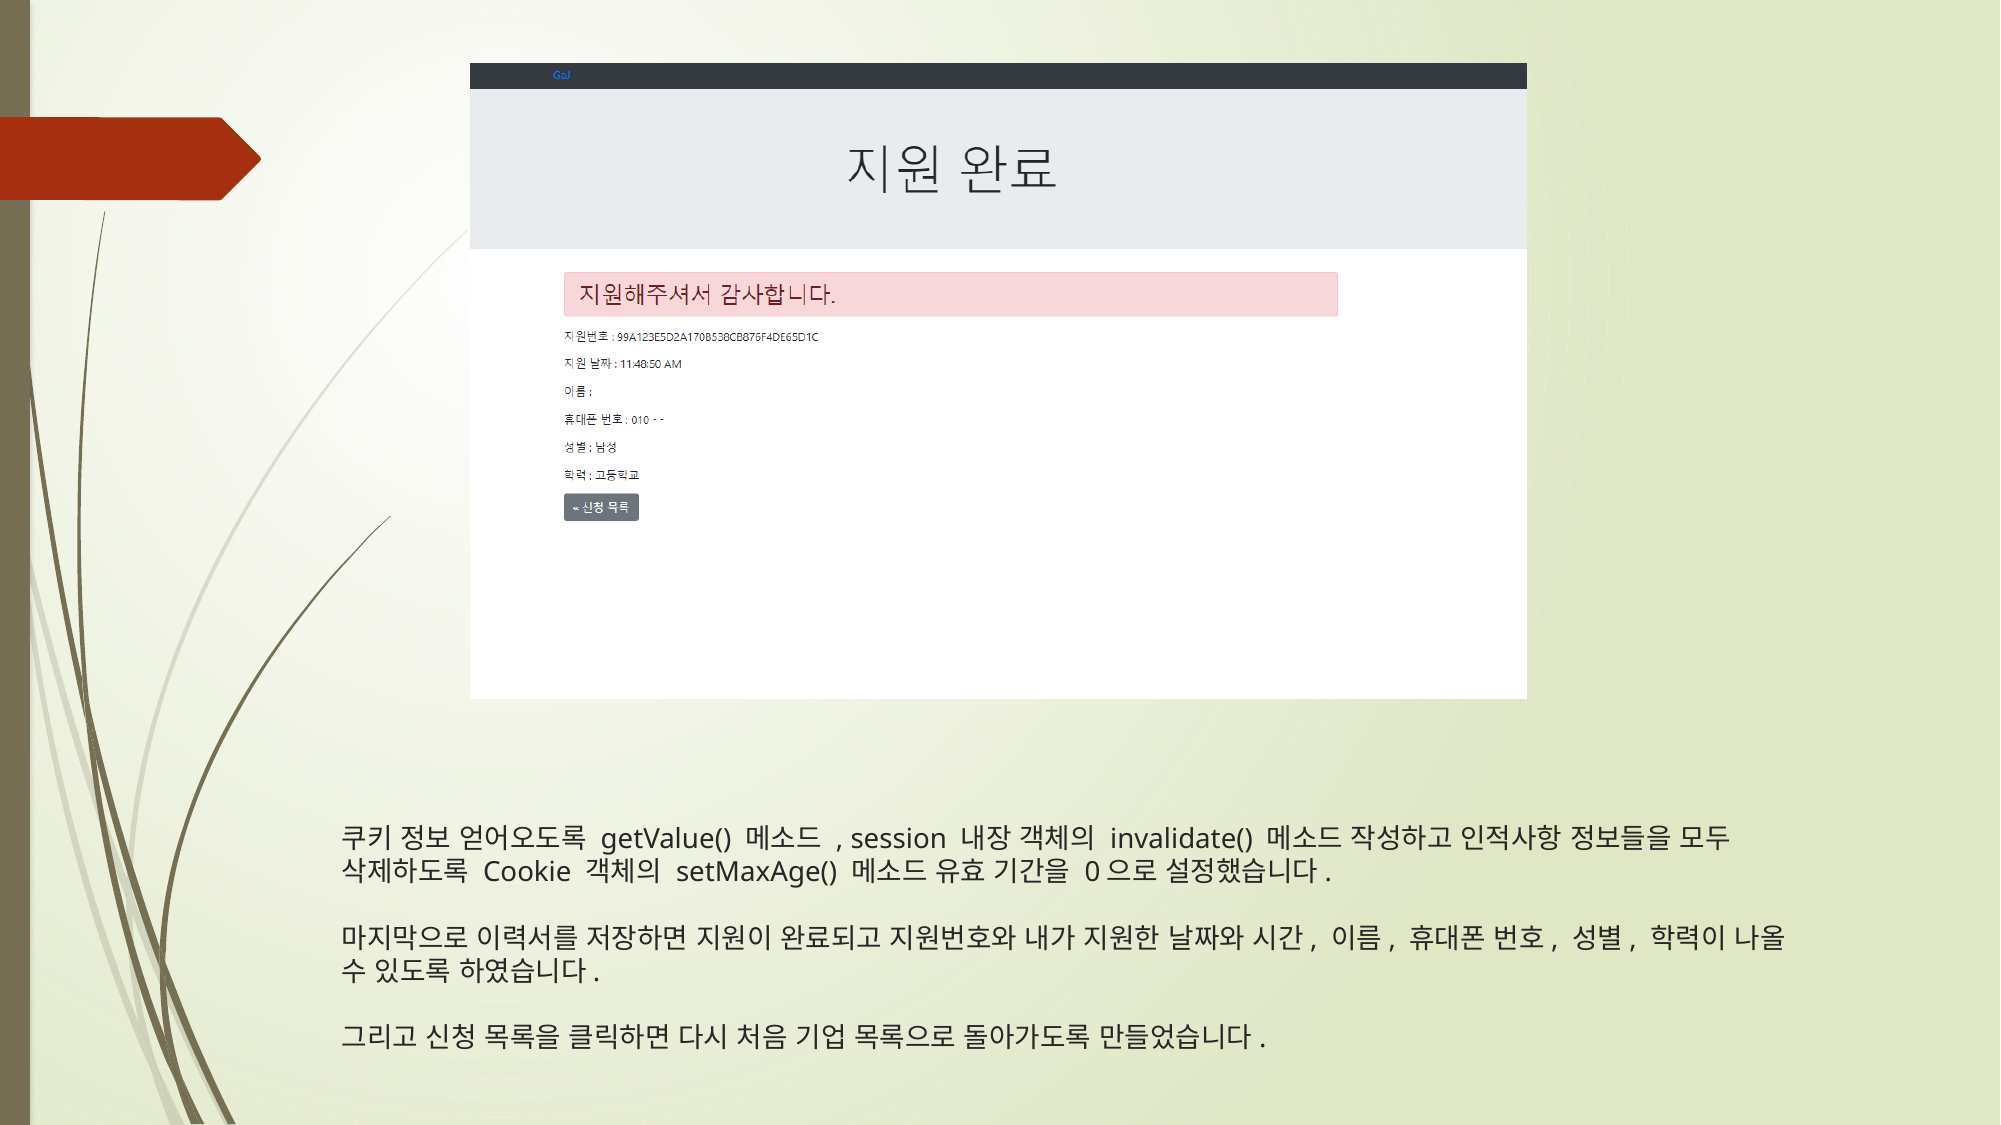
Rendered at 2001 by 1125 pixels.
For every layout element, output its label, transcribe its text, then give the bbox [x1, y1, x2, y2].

title 쿠키 정보 얻어오도록 getValue() 메소드 , session 내장 객체의 invalidate() 메소드 작성하고 인적사항 정보들을 모두 삭제하도록 Cookie 객체의 setMaxAge() 메소드 유효 기간을 0으로 설정했습니다. 마지막으로 이력서를 저장하면 지원이 완료되고 지원번호와 내가 지원한 날짜와 시간, 이름, 휴대폰 번호, 성별, 학력이 나올 수 있도록 하였습니다. 그리고 신청 목록을 클릭하면 다시 처음 기업 목록으로 돌아가도록 만들었습니다. [326, 812, 1834, 1062]
picture [469, 62, 1527, 699]
